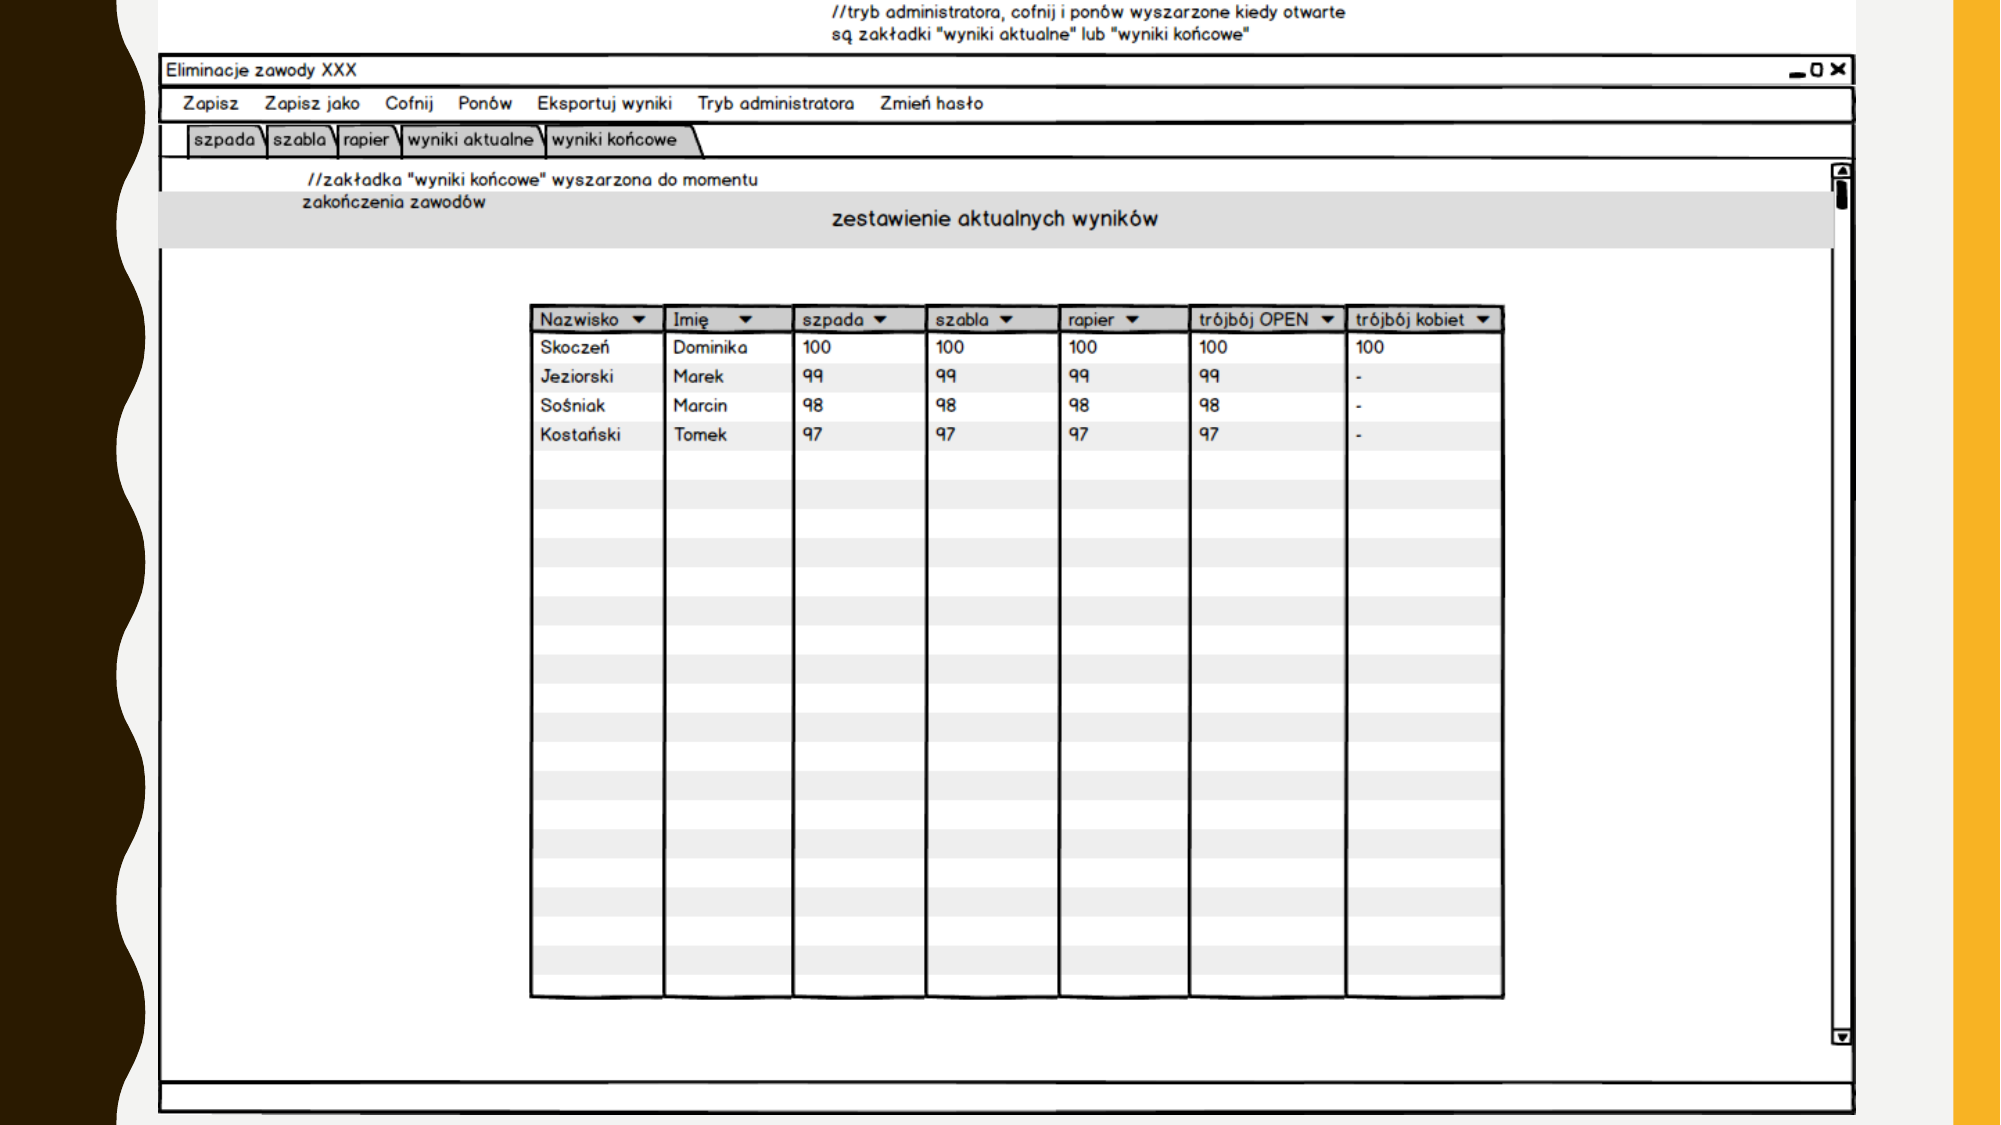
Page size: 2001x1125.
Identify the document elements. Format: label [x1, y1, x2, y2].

list [158, 0, 1856, 1115]
